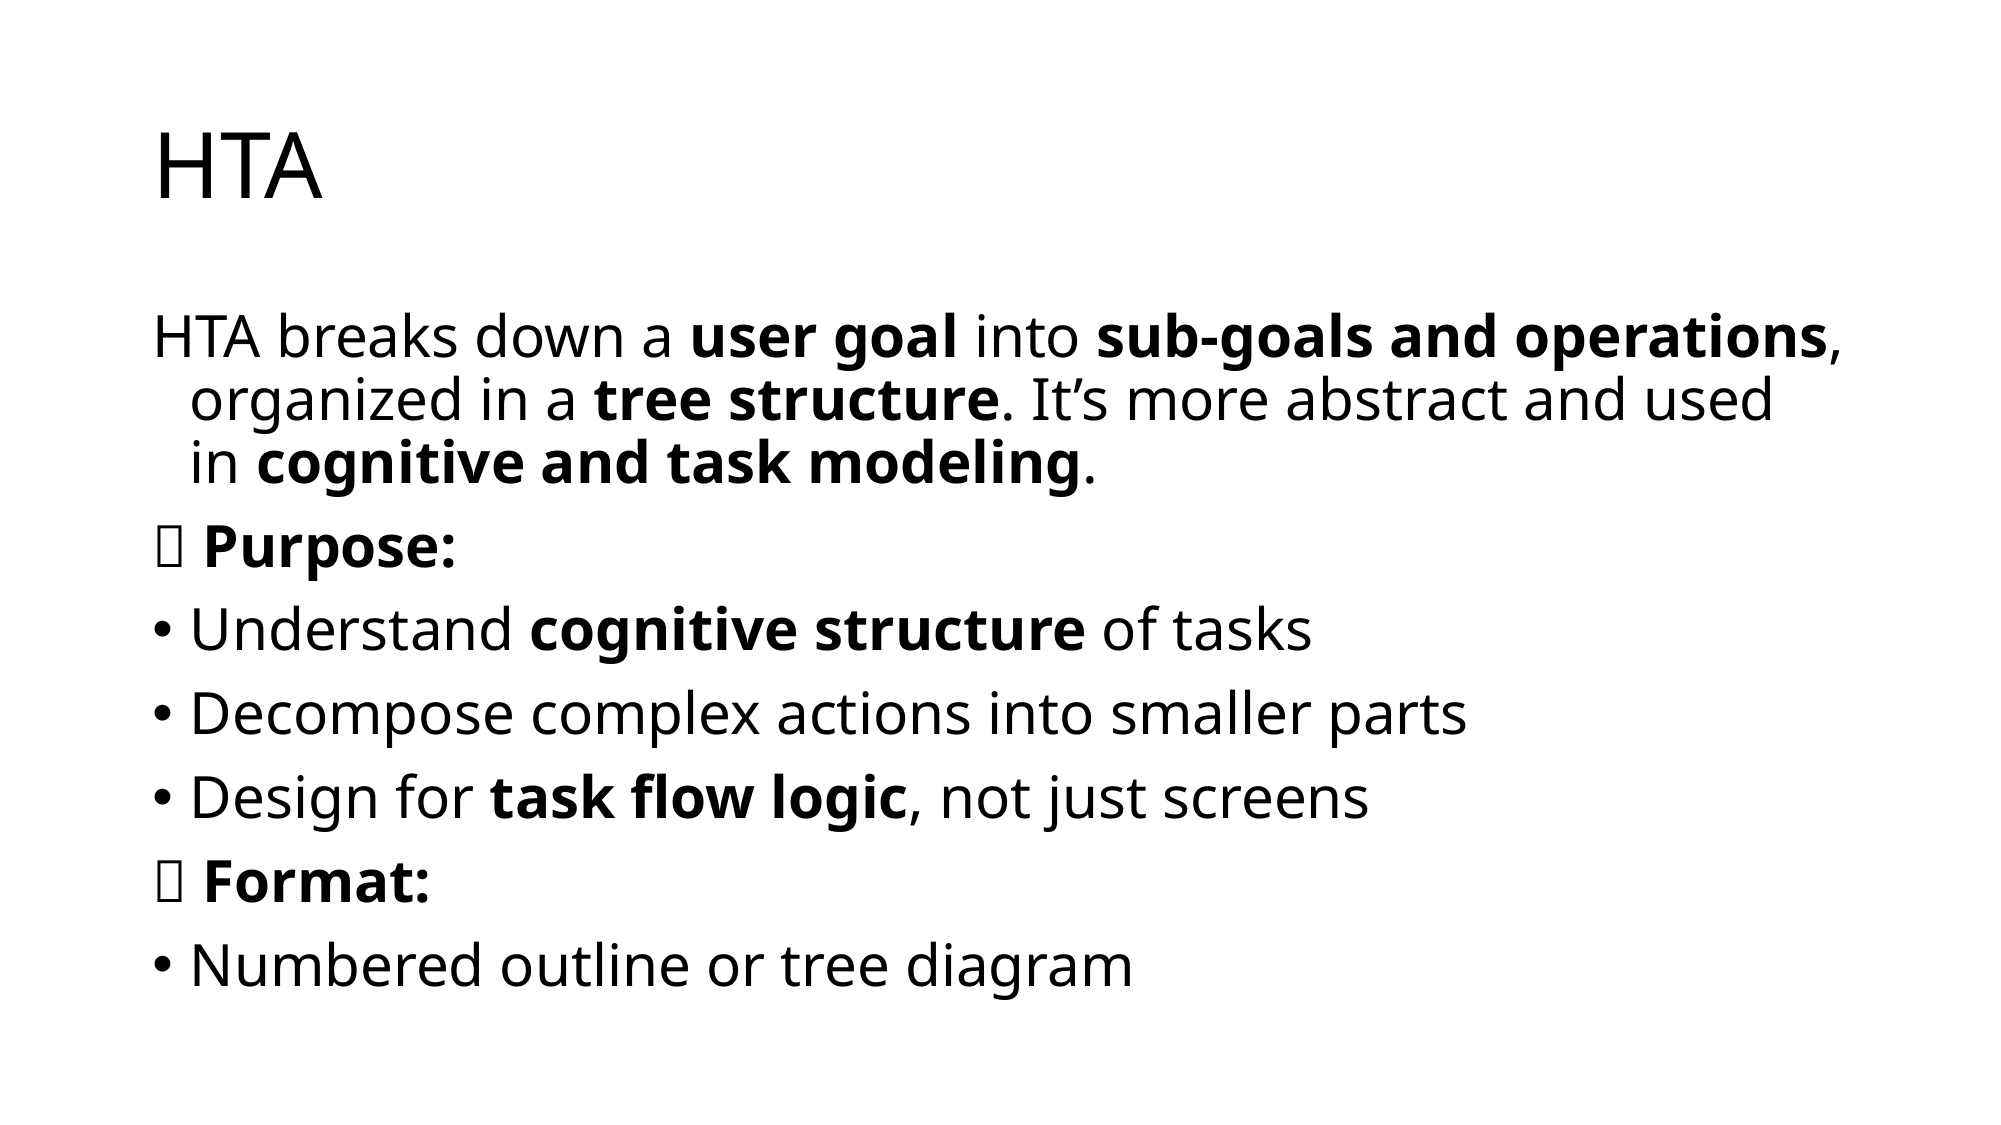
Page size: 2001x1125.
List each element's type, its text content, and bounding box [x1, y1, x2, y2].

title HTA [137, 59, 1863, 278]
list HTA breaks down a user goal into sub-goals and operations, organized in a tree structure. It’s more abstract and used in cognitive and task modeling. 🧠 Purpose: Understand cognitive structure of tasks Decompose complex actions into smaller parts Design for task flow logic, not just screens 📄 Format: Numbered outline or tree diagram [137, 299, 1863, 1014]
